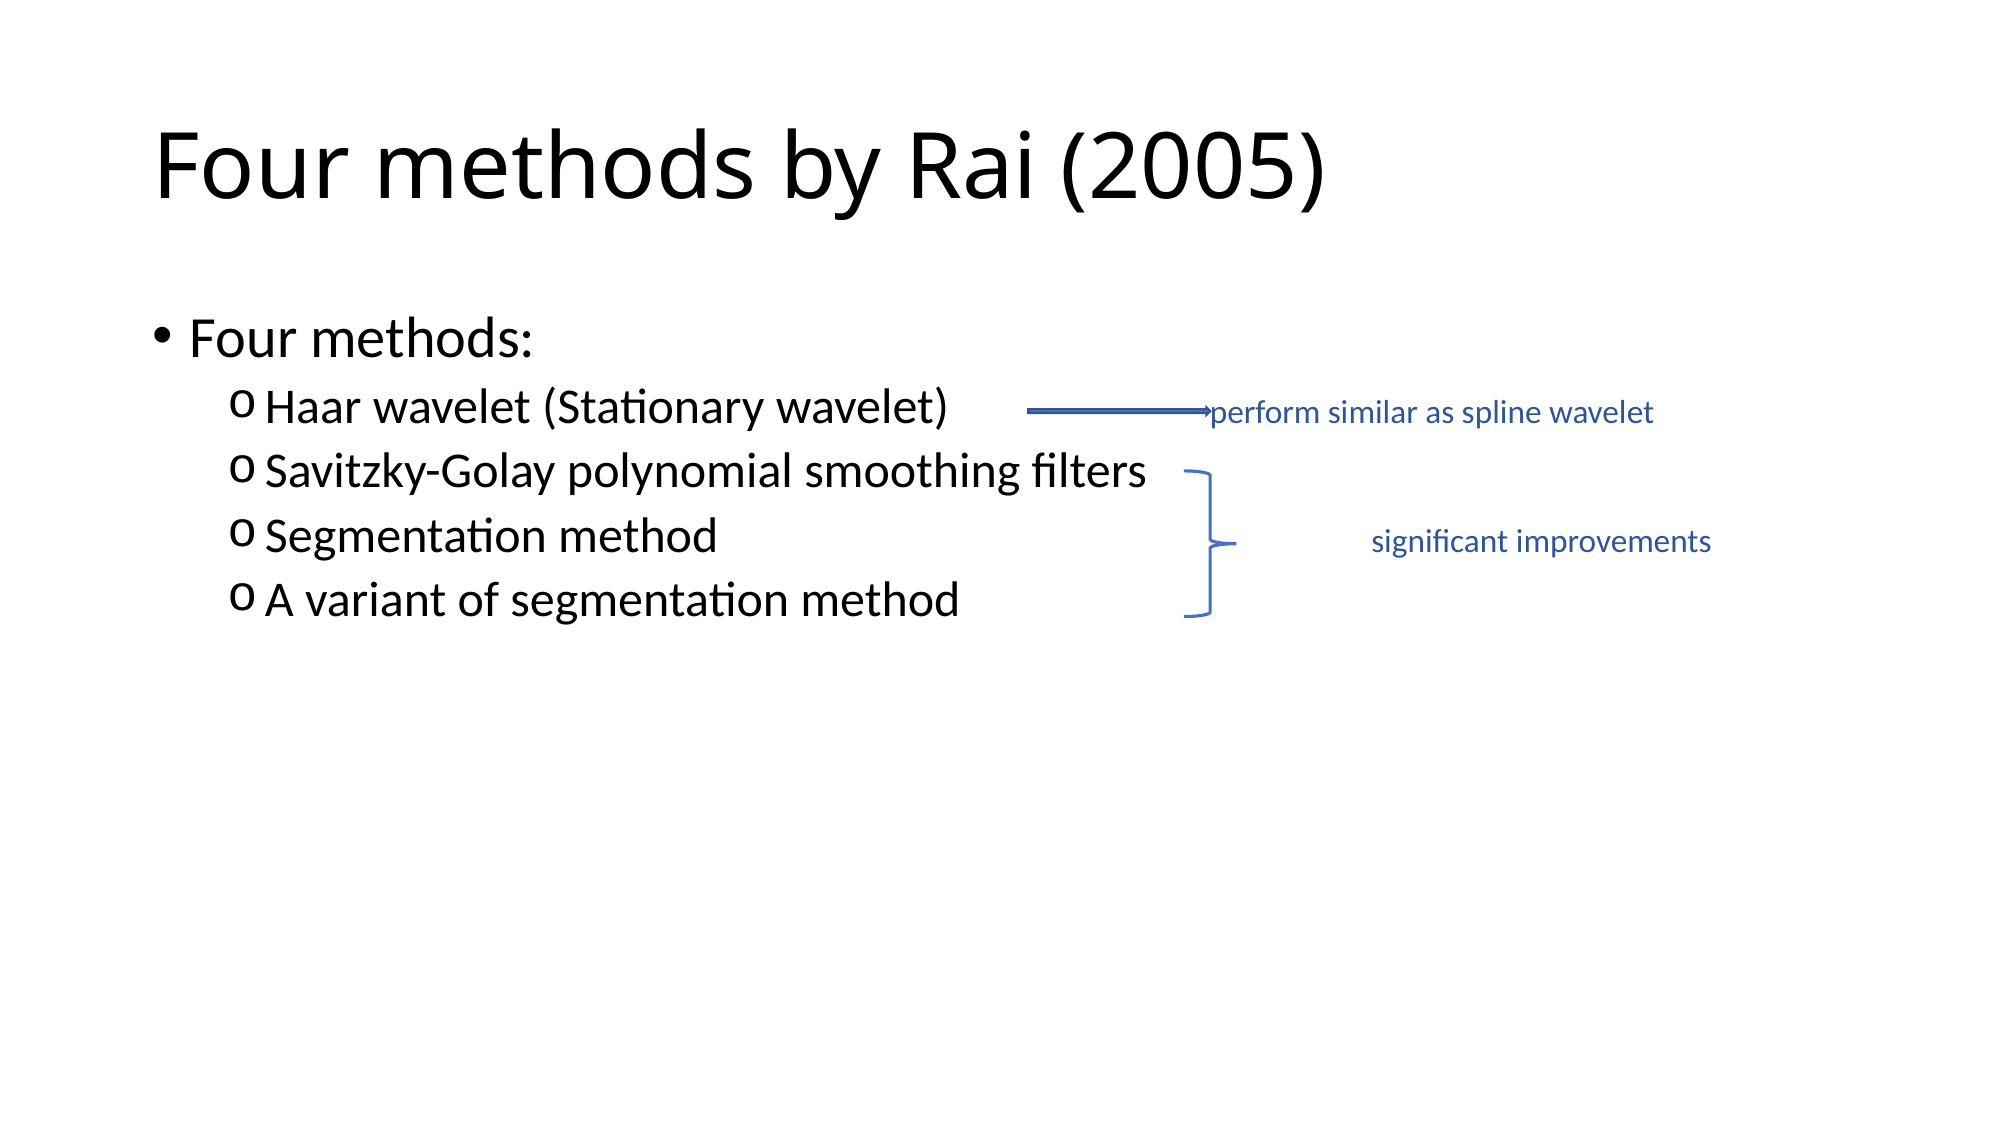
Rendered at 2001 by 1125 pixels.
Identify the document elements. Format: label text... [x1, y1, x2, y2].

list Four methods: Haar wavelet (Stationary wavelet) perform similar as spline wavelet Savitzky-Golay polynomial smoothing filters Segmentation method significant improvements A variant of segmentation method [137, 299, 1863, 1014]
title Four methods by Rai (2005) [137, 59, 1863, 278]
text_box [1183, 469, 1237, 619]
text_box [1027, 404, 1212, 418]
